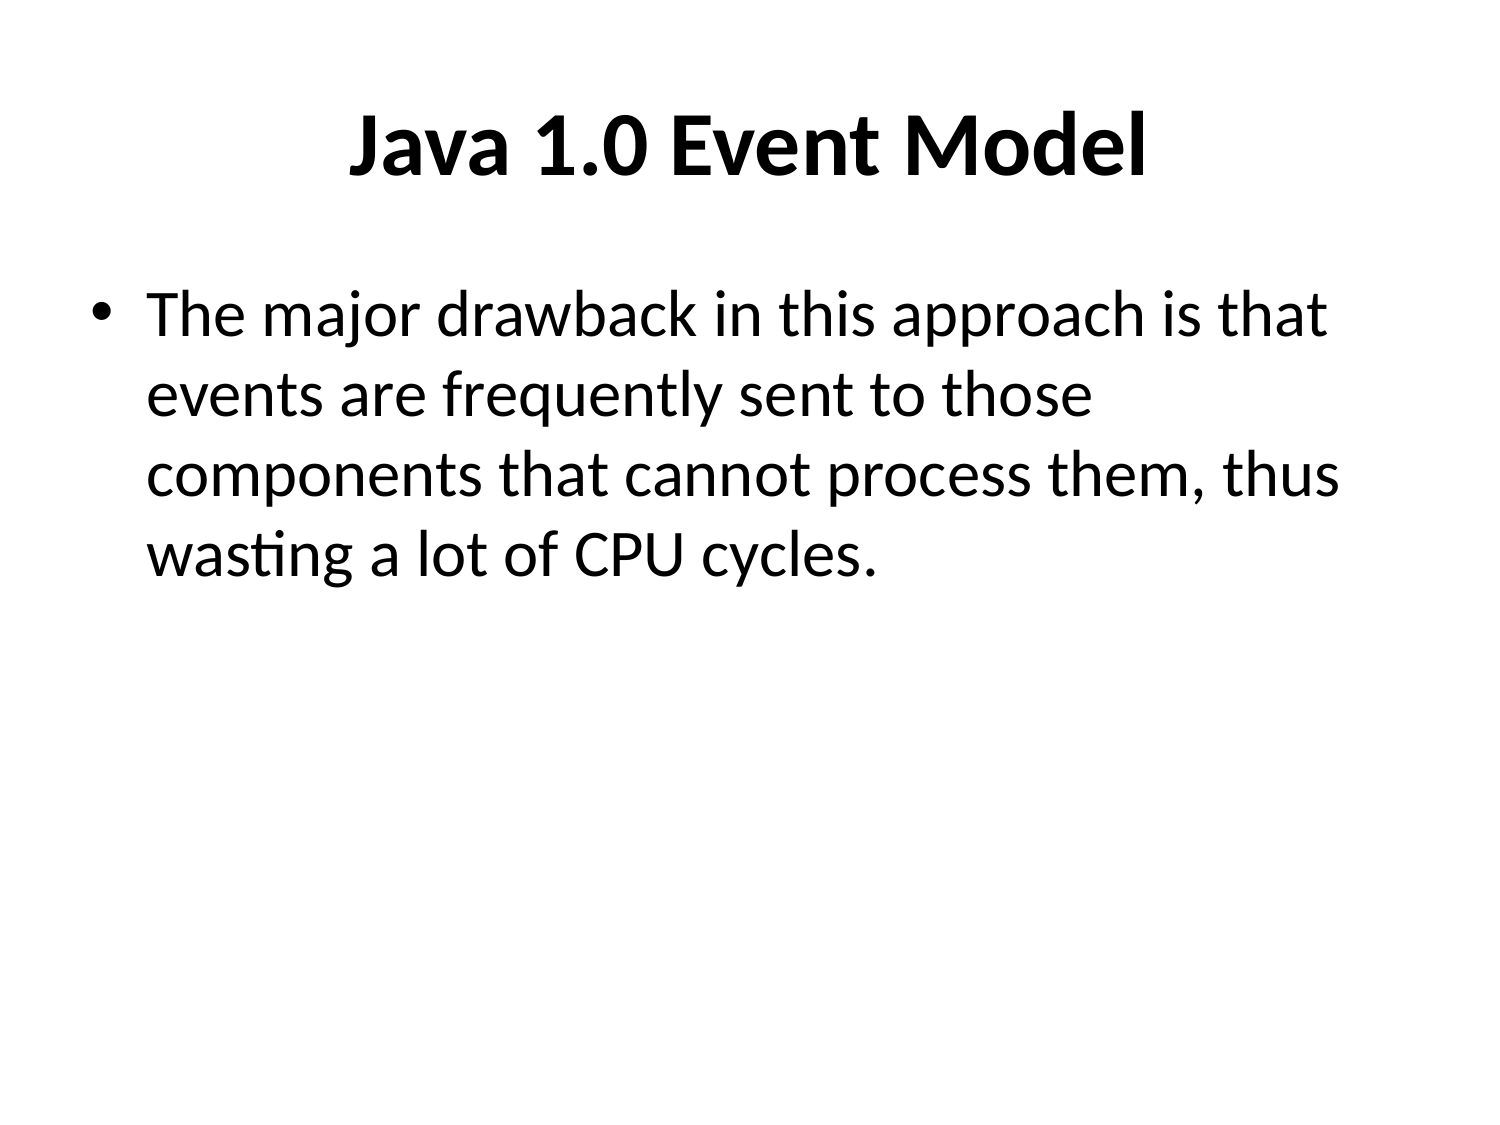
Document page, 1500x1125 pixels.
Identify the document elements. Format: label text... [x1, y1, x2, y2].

title Java 1.0 Event Model [75, 45, 1425, 233]
list The major drawback in this approach is that events are frequently sent to those components that cannot process them, thus wasting a lot of CPU cycles. [75, 262, 1425, 1005]
